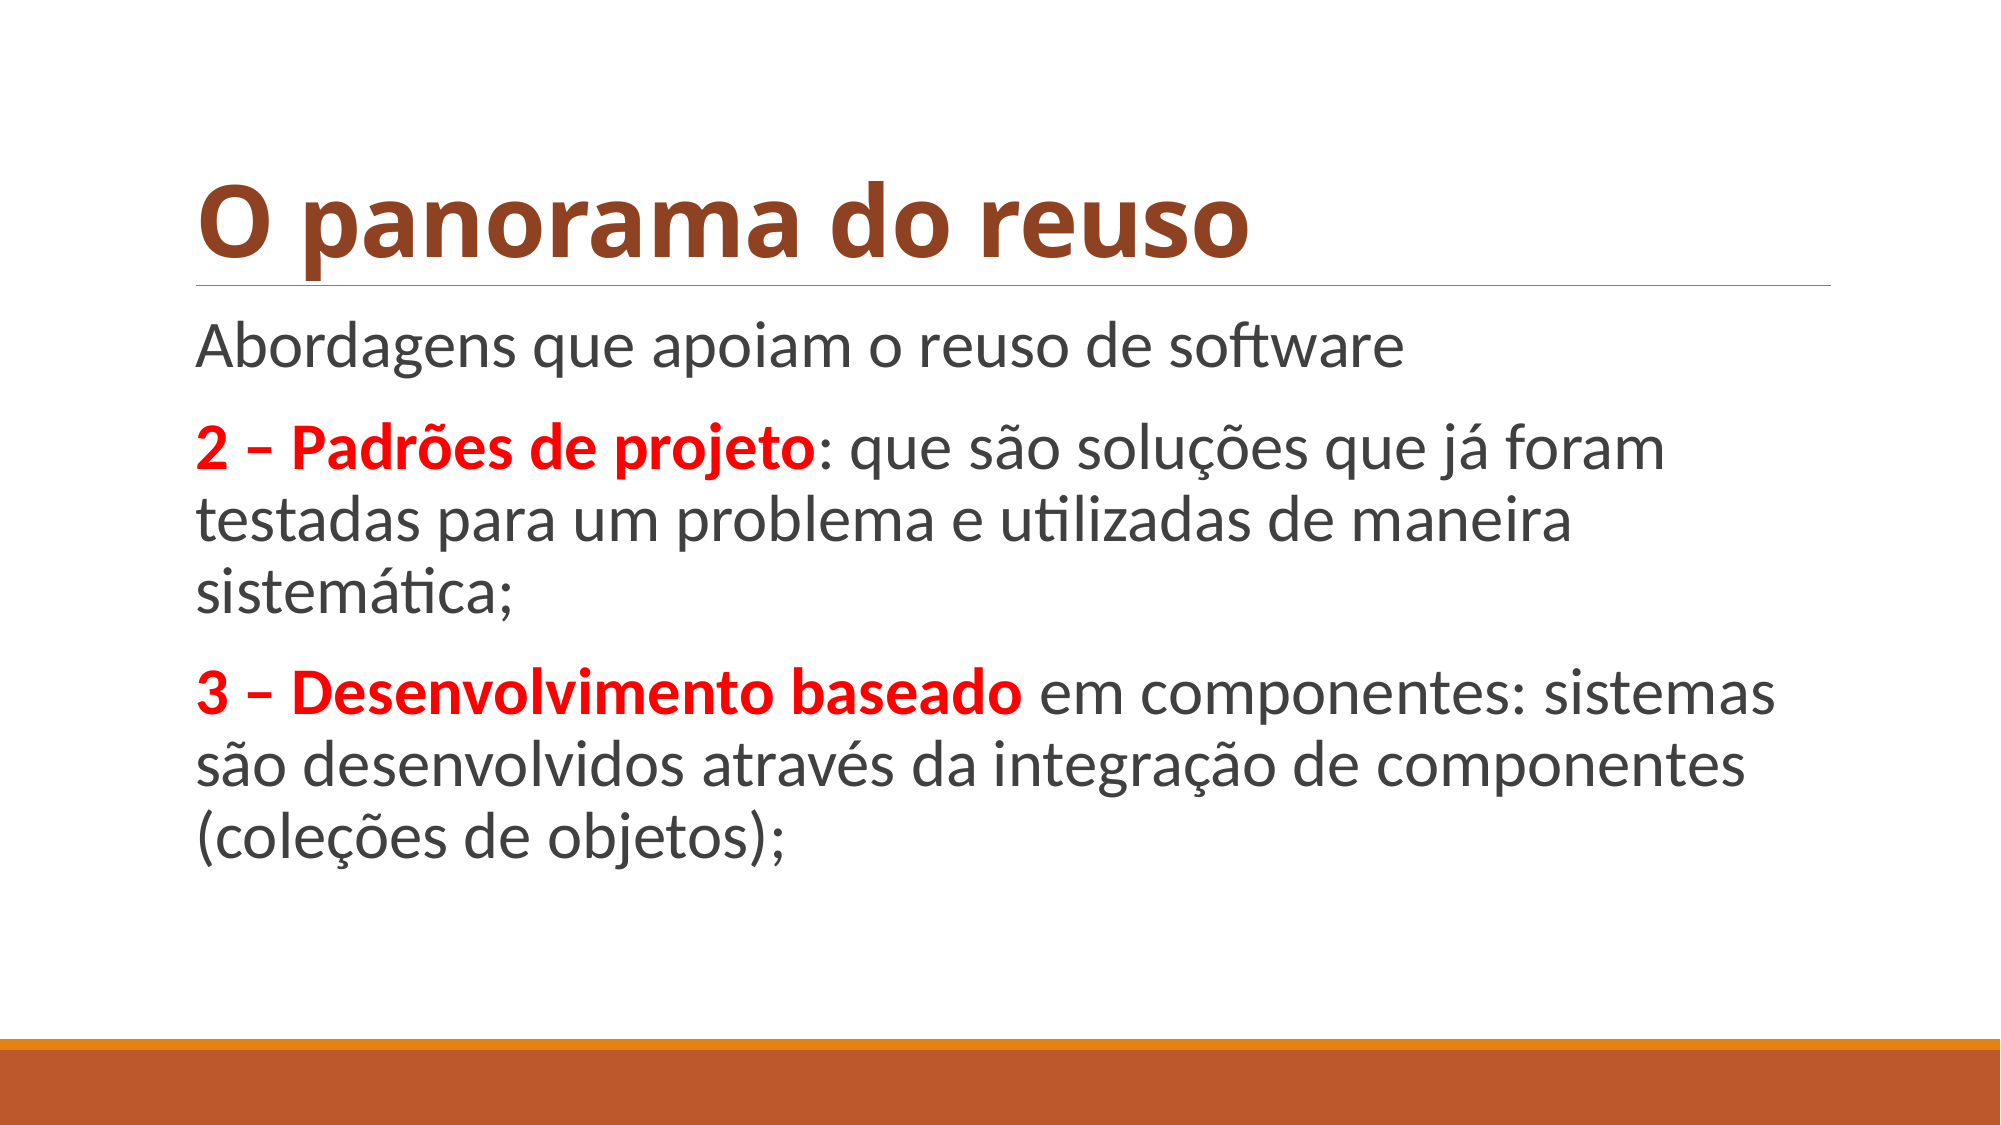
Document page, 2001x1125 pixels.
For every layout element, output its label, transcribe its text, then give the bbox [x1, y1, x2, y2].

title O panorama do reuso [180, 47, 1830, 285]
list Abordagens que apoiam o reuso de software 2 – Padrões de projeto: que são soluções que já foram testadas para um problema e utilizadas de maneira sistemática; 3 – Desenvolvimento baseado em componentes: sistemas são desenvolvidos através da integração de componentes (coleções de objetos); [180, 302, 1830, 963]
